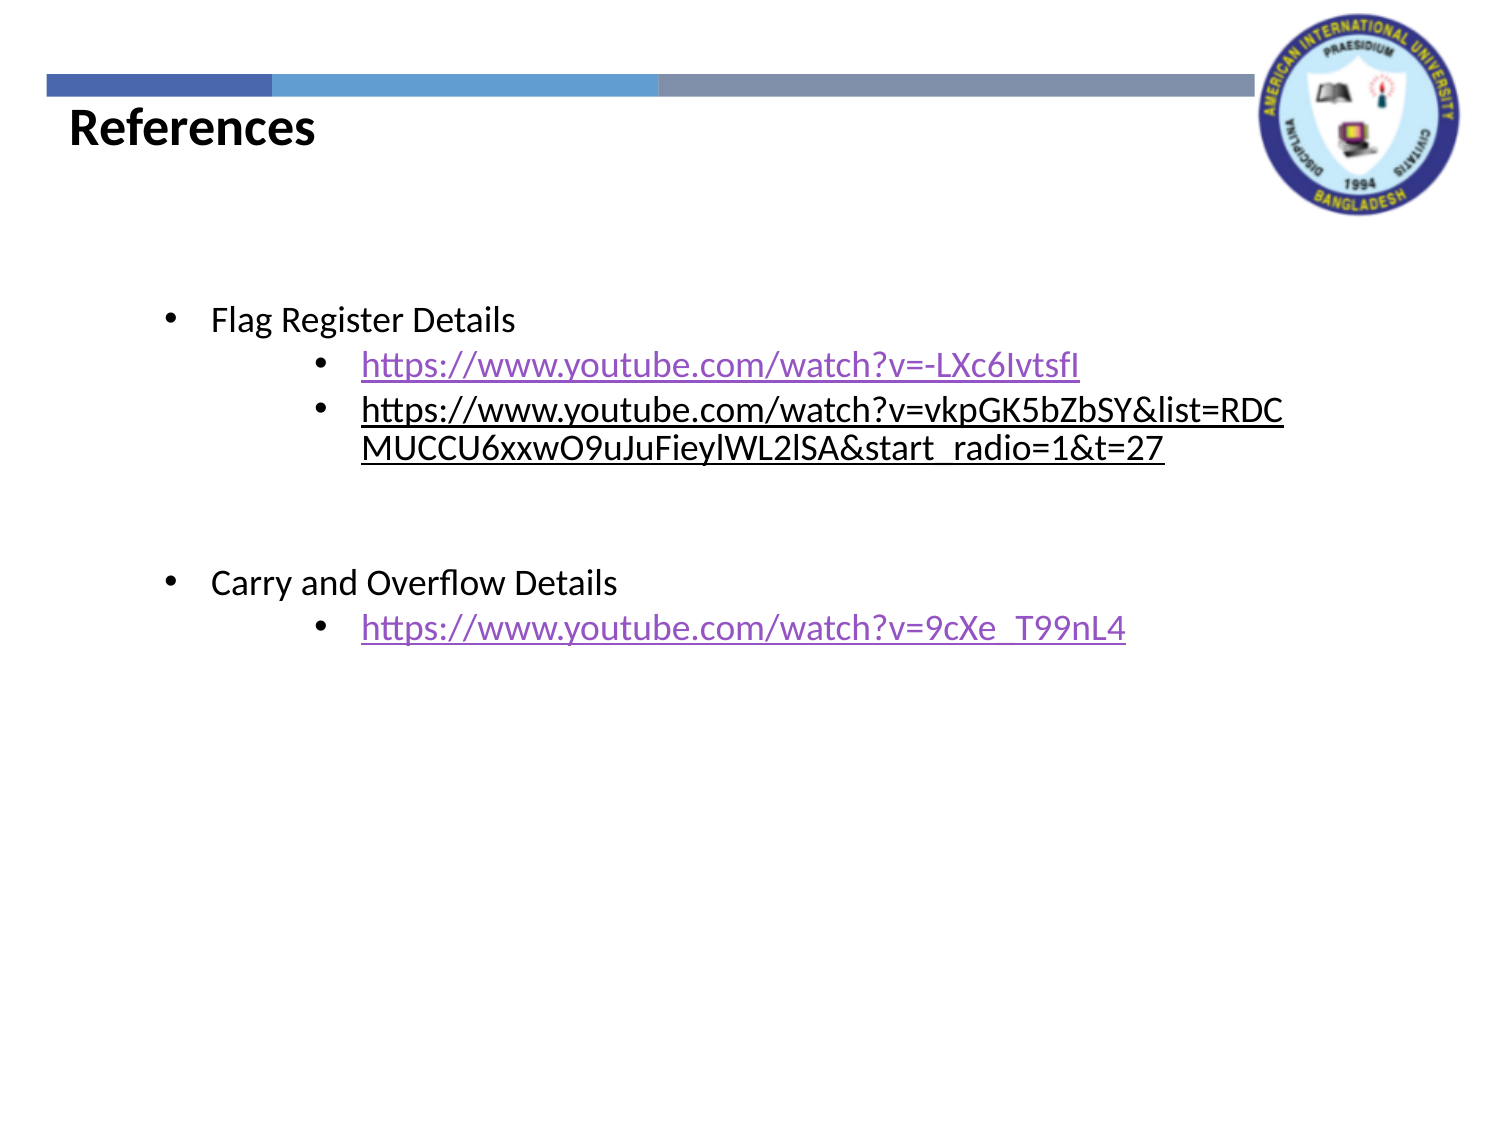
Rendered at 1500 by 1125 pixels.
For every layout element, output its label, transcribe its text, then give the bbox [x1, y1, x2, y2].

picture [1254, 9, 1465, 221]
text_box References [54, 97, 586, 179]
text_box Flag Register Details https://www.youtube.com/watch?v=-LXc6IvtsfI https://www.youtube.com/watch?v=vkpGK5bZbSY&list=RDCMUCCU6xxwO9uJuFieylWL2lSA&start_radio=1&t=27 Carry and Overflow Details https://www.youtube.com/watch?v=9cXe_T99nL4 [149, 287, 1318, 663]
